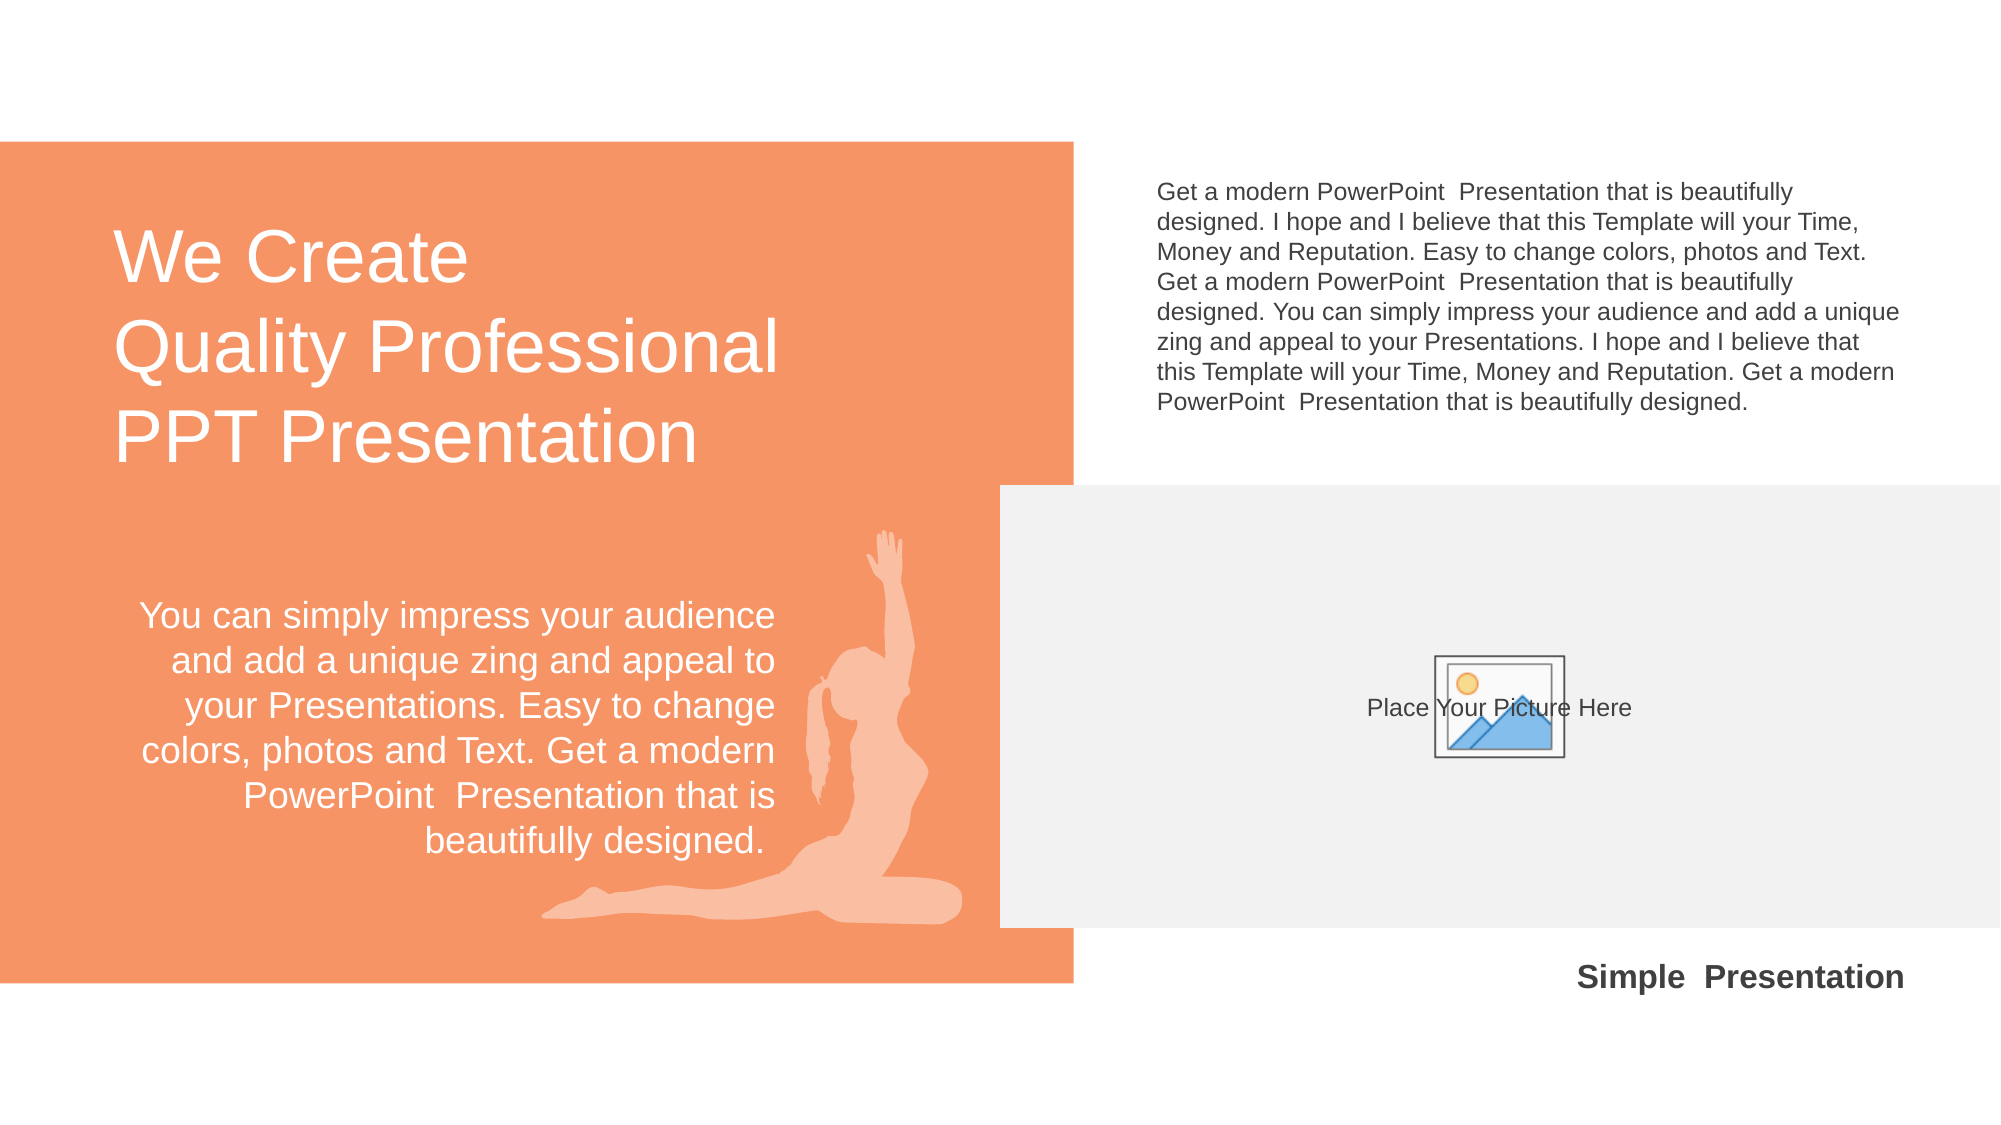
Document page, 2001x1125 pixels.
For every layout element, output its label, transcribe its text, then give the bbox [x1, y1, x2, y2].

text_box You can simply impress your audience and add a unique zing and appeal to your Presentations. Easy to change colors, photos and Text. Get a modern PowerPoint Presentation that is beautifully designed. [80, 583, 791, 868]
text_box We Create Quality Professional PPT Presentation [98, 200, 839, 486]
picture [999, 485, 2000, 929]
text_box Get a modern PowerPoint Presentation that is beautifully designed. I hope and I believe that this Template will your Time, Money and Reputation. Easy to change colors, photos and Text. Get a modern PowerPoint Presentation that is beautifully designed. You can simply impress your audience and add a unique zing and appeal to your Presentations. I hope and I believe that this Template will your Time, Money and Reputation. Get a modern PowerPoint Presentation that is beautifully designed. [1142, 168, 1921, 423]
text_box [541, 529, 963, 925]
text_box Simple Presentation [1472, 947, 1921, 1003]
